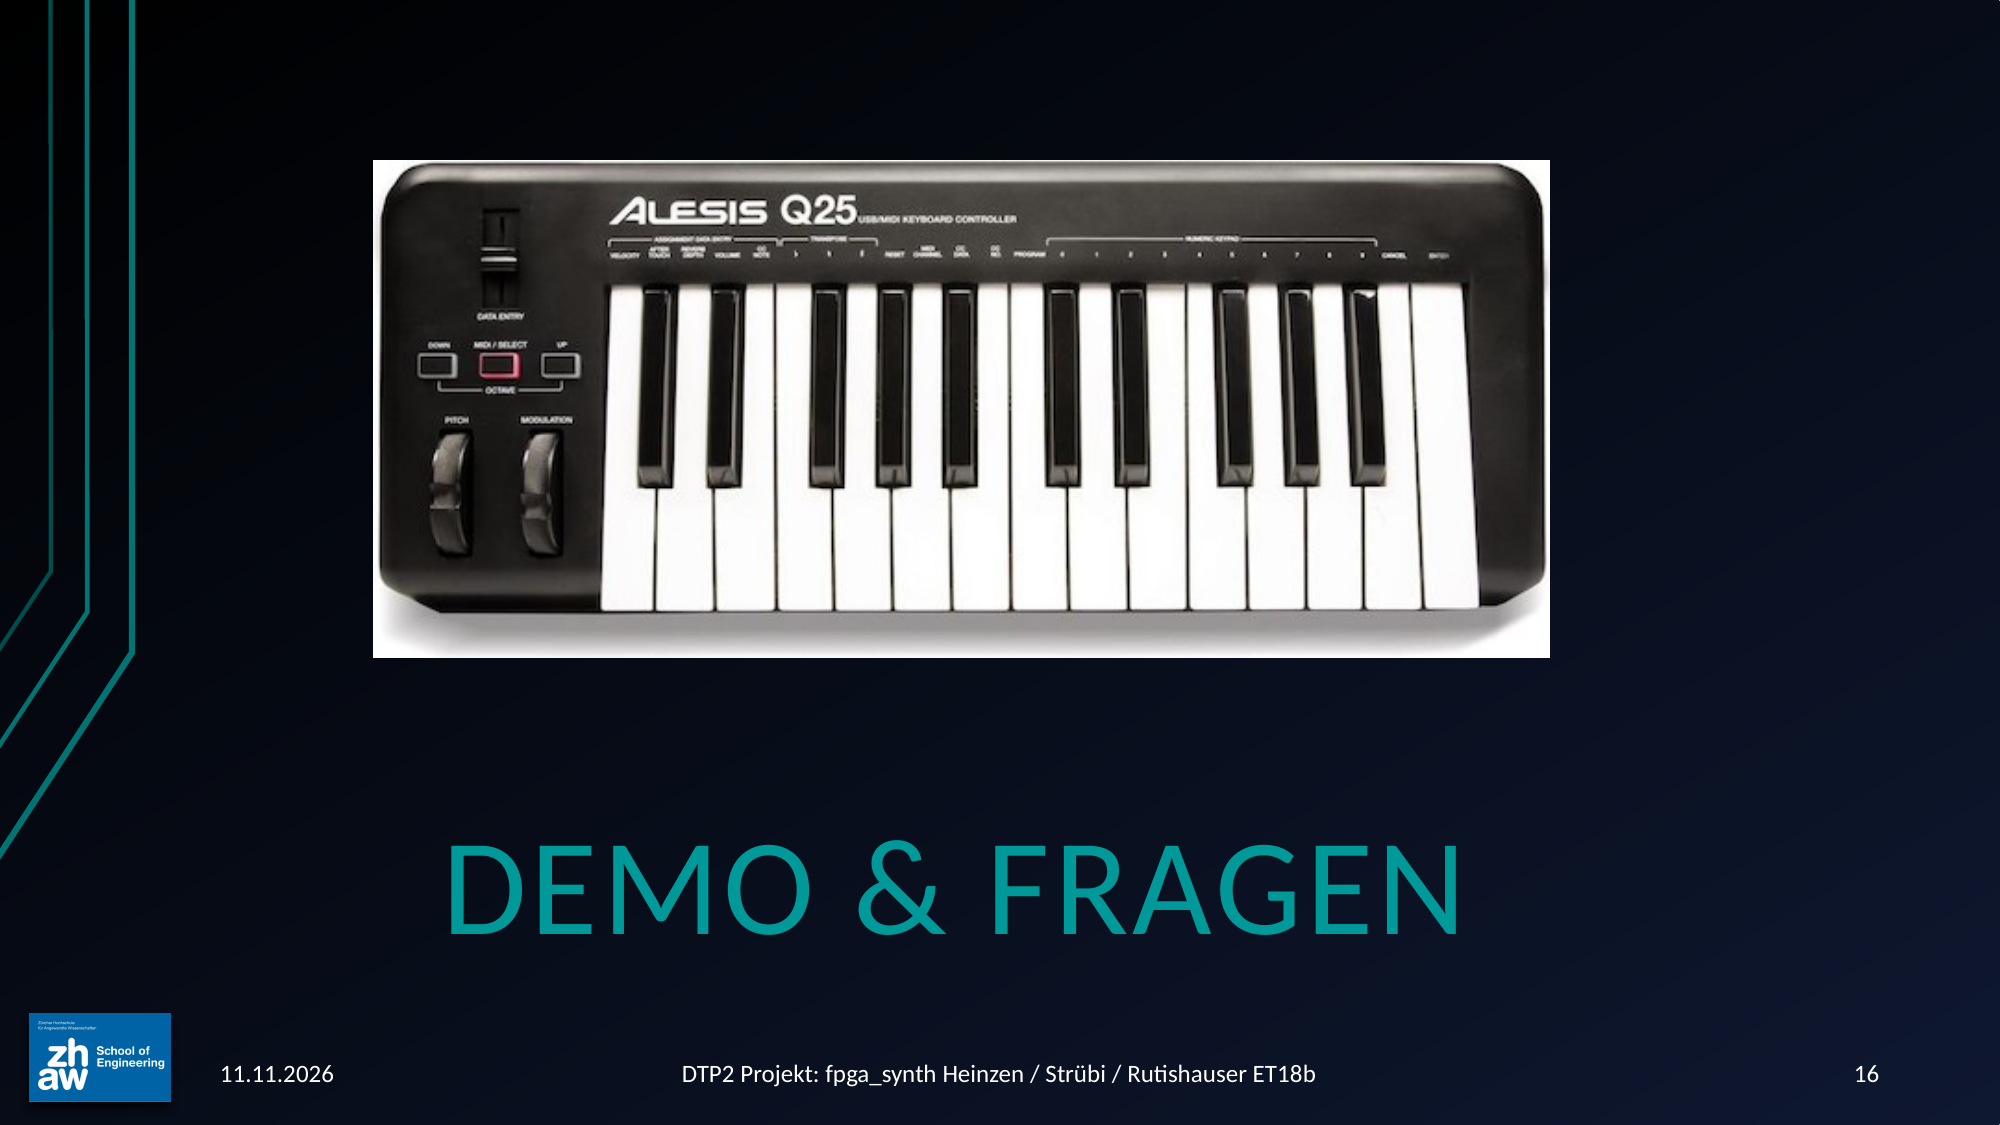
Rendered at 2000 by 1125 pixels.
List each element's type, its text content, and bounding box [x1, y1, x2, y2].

footer DTP2 Projekt: fpga_synth Heinzen / Strübi / Rutishauser ET18b [567, 1042, 1433, 1103]
slide_number 16 [1732, 1042, 1900, 1103]
picture [29, 1013, 171, 1102]
title DEMO & FRAGEN [422, 666, 1532, 975]
picture [373, 160, 1550, 658]
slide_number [199, 1042, 567, 1103]
